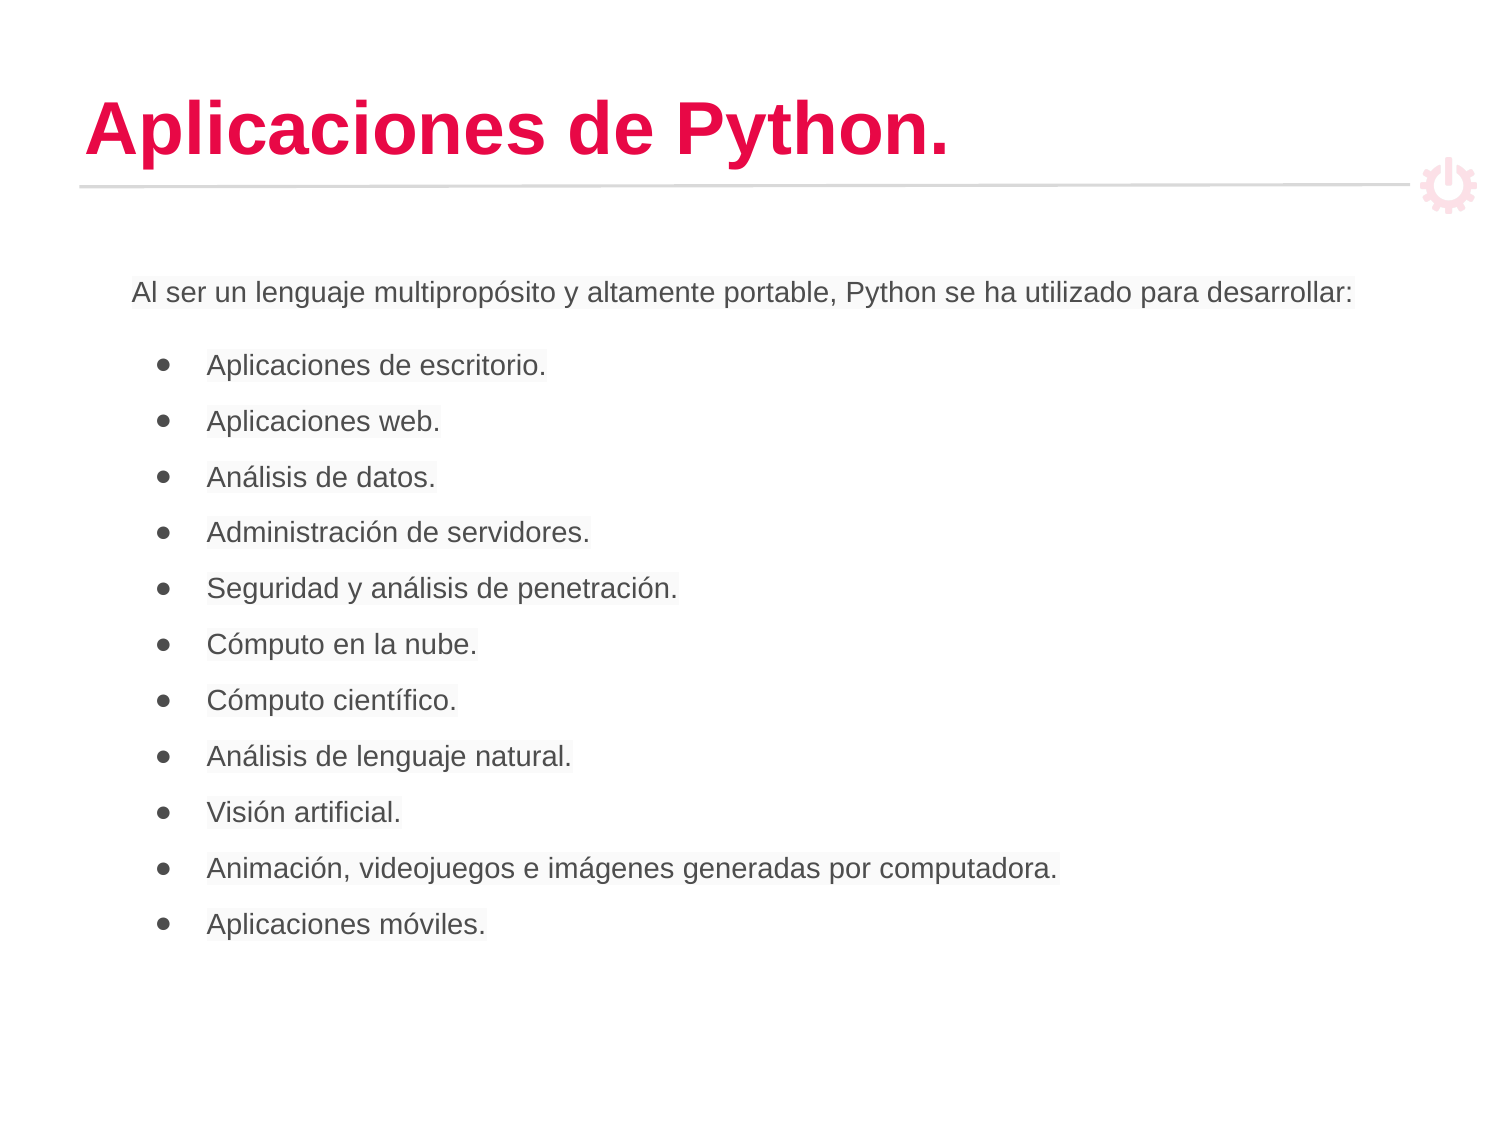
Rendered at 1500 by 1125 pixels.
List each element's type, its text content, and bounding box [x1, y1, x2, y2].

list Al ser un lenguaje multipropósito y altamente portable, Python se ha utilizado para desarrollar: Aplicaciones de escritorio. Aplicaciones web. Análisis de datos. Administración de servidores. Seguridad y análisis de penetración. Cómputo en la nube. Cómputo científico. Análisis de lenguaje natural. Visión artificial. Animación, videojuegos e imágenes generadas por computadora. Aplicaciones móviles. [116, 237, 1425, 1087]
title Aplicaciones de Python. [69, 0, 1420, 185]
